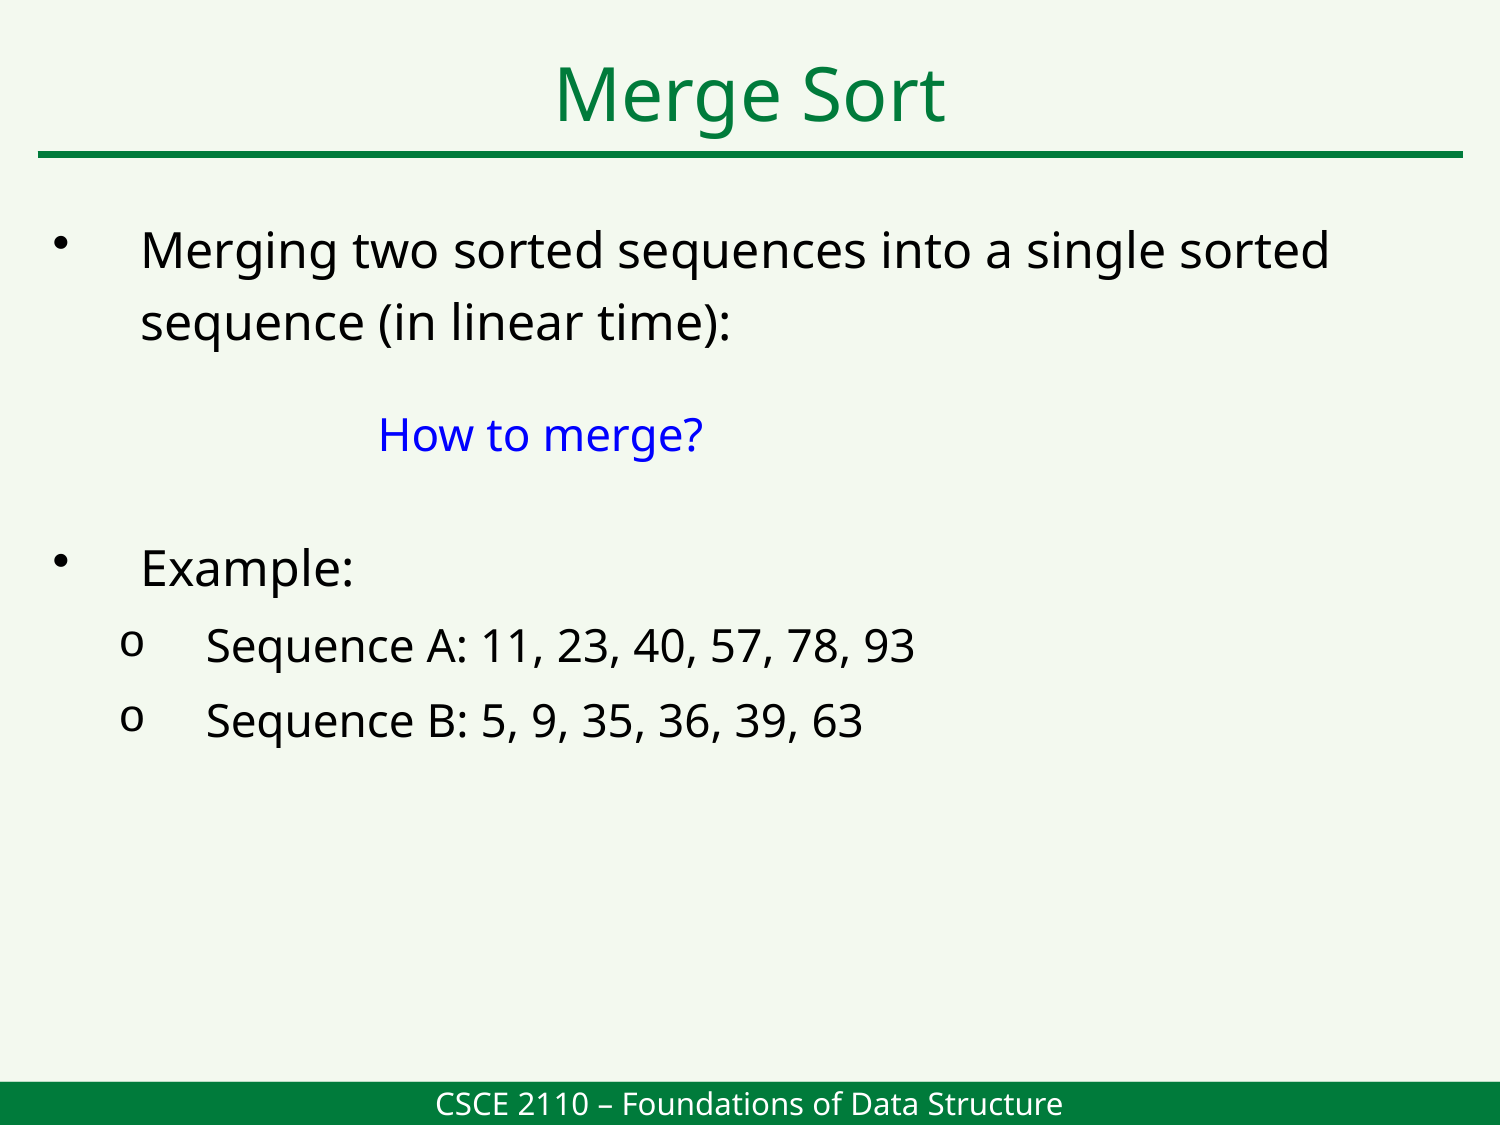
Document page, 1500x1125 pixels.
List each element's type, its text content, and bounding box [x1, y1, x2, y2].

text_box How to merge? [362, 389, 751, 477]
text_box Merging two sorted sequences into a single sorted sequence (in linear time): Example: Sequence A: 11, 23, 40, 57, 78, 93 Sequence B: 5, 9, 35, 36, 39, 63 [37, 199, 1443, 1033]
text_box Merge Sort [36, 27, 1463, 155]
